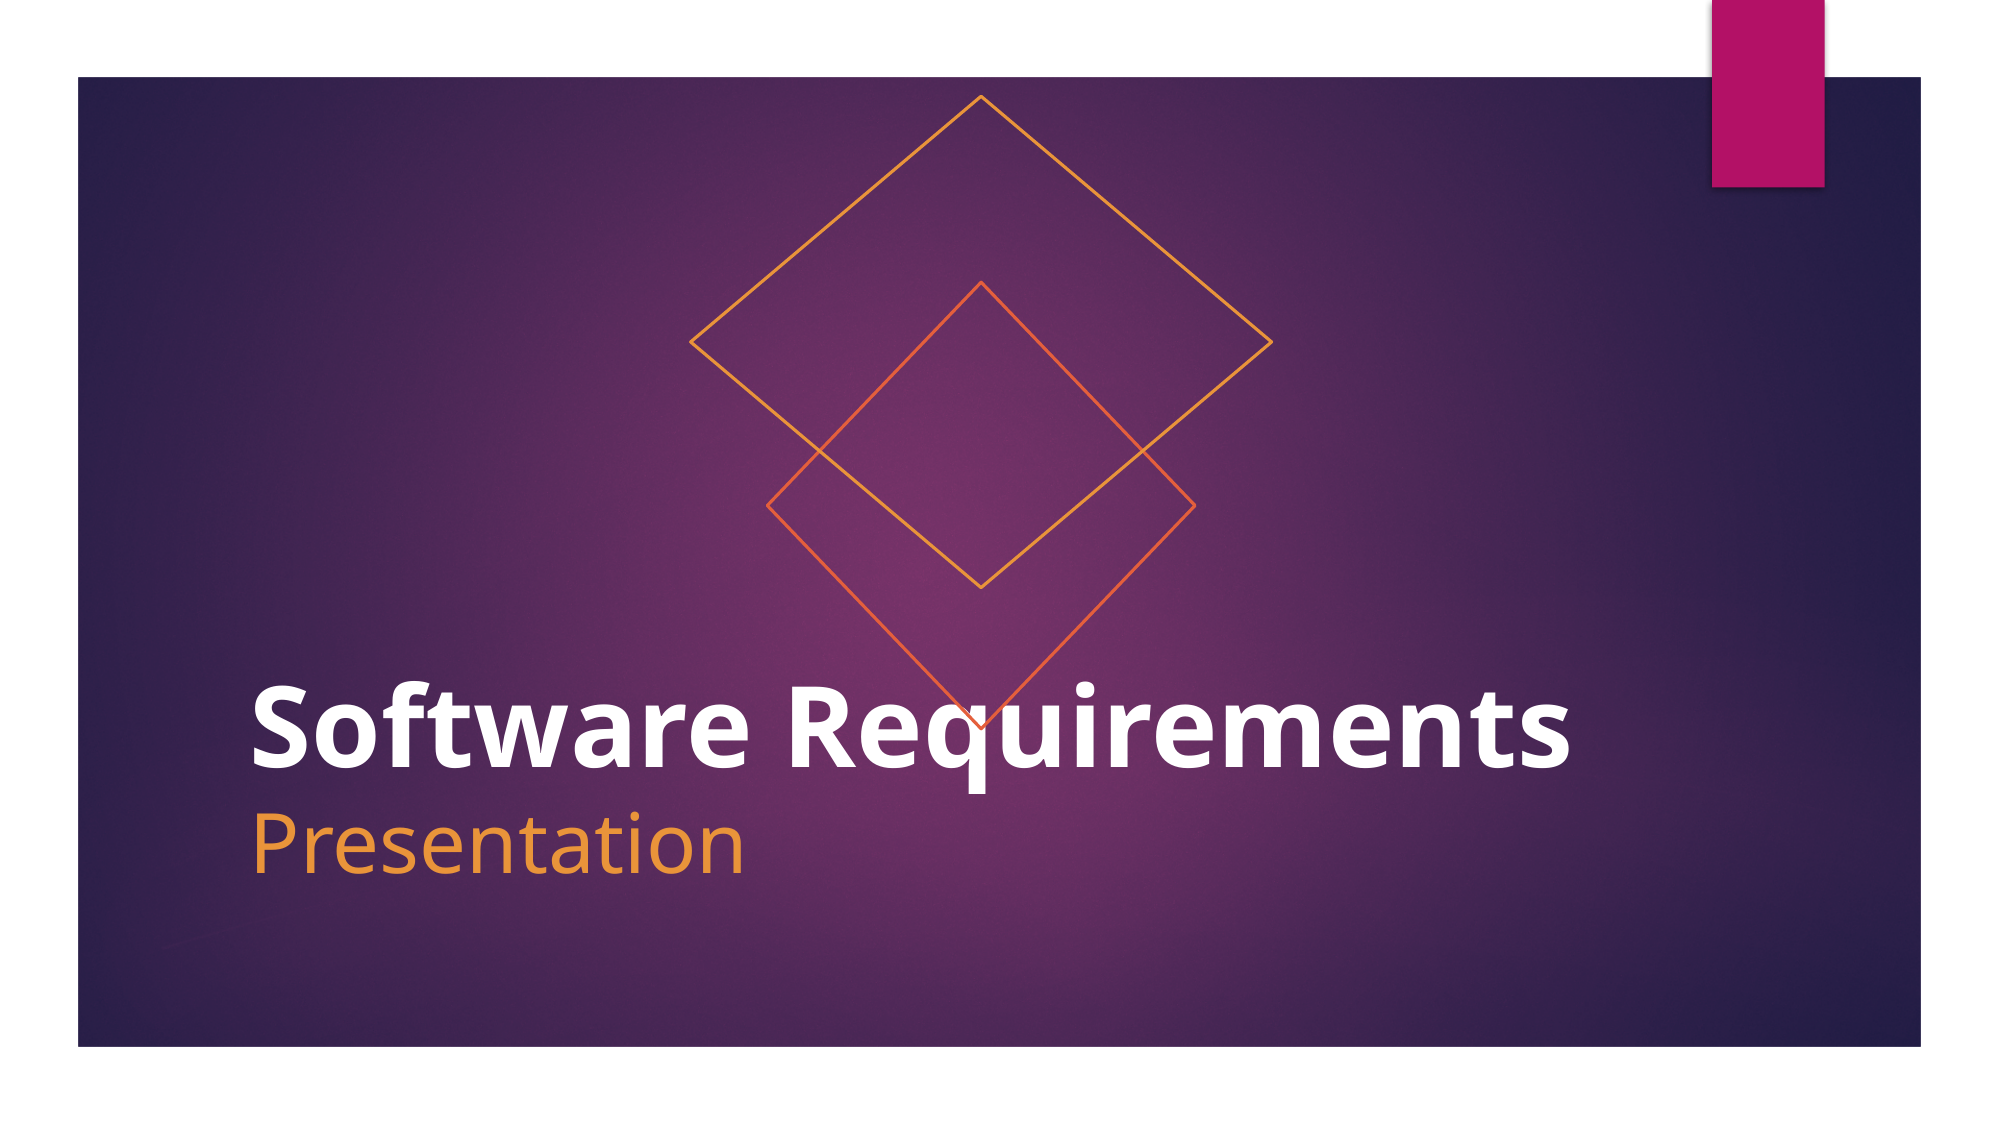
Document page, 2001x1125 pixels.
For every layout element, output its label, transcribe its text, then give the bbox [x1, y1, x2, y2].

text_box [766, 451, 1197, 731]
title Software Requirements Presentation [249, 655, 1750, 1091]
text_box [689, 95, 1274, 589]
